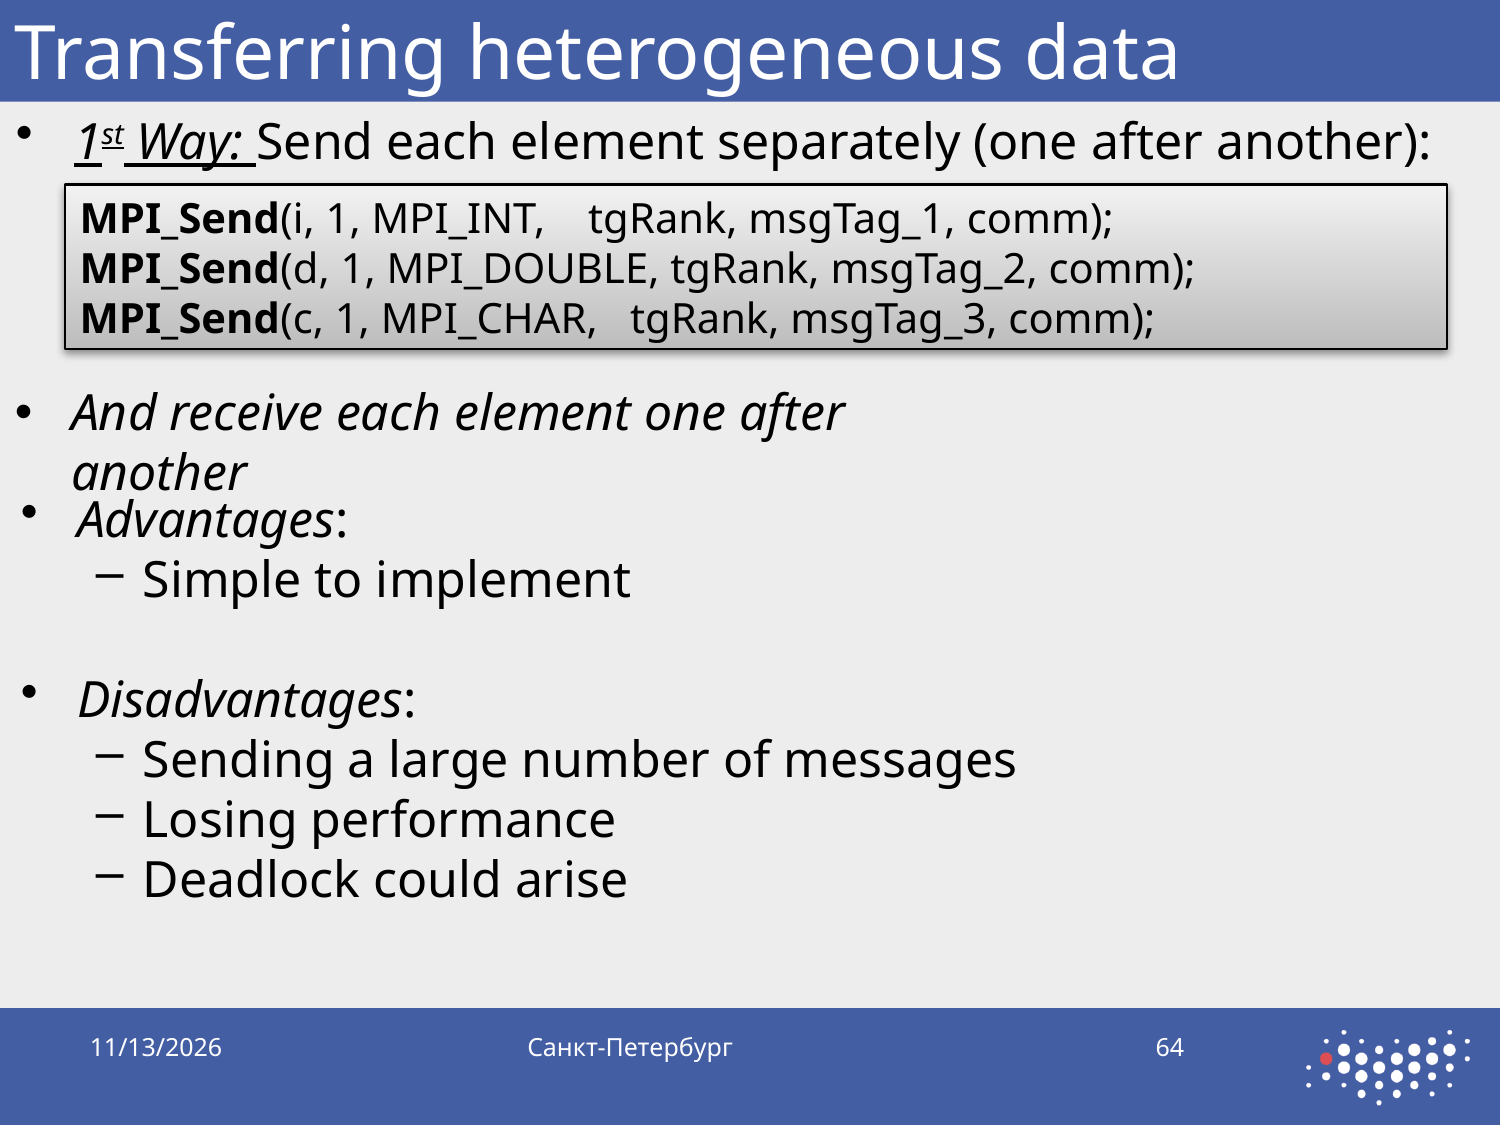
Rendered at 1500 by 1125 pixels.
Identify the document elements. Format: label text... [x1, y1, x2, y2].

text_box Advantages: Simple to implement Disadvantages: Sending a large number of messages Losing performance Deadlock could arise [6, 479, 1500, 917]
footer Санкт-Петербург [512, 1024, 988, 1103]
title Transferring heterogeneous data [0, 0, 1500, 102]
text_box MPI_Send(i, 1, MPI_INT, tgRank, msgTag_1, comm); MPI_Send(d, 1, MPI_DOUBLE, tgRank, msgTag_2, comm); MPI_Send(c, 1, MPI_CHAR, tgRank, msgTag_3, comm); [64, 183, 1448, 350]
picture [1290, 1013, 1479, 1116]
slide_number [75, 1024, 425, 1103]
slide_number 64 [1074, 1024, 1199, 1103]
list 1st Way: Send each element separately (one after another): [1, 113, 1500, 220]
text_box And receive each element one after another [0, 373, 1030, 509]
